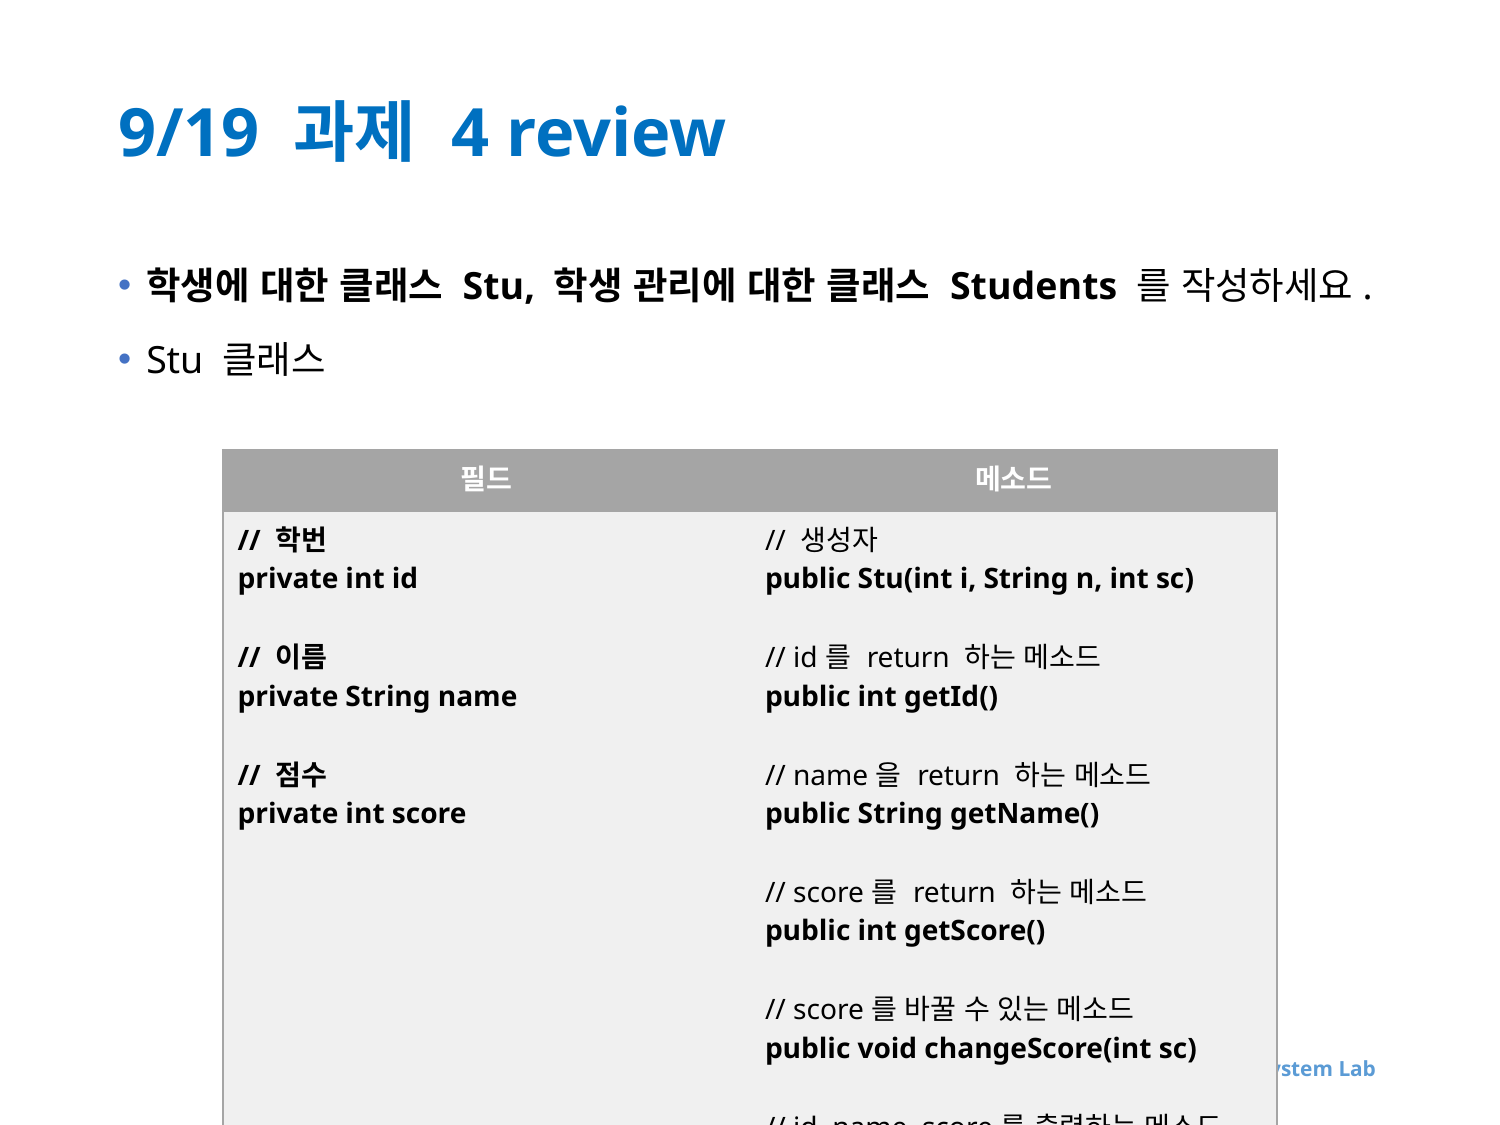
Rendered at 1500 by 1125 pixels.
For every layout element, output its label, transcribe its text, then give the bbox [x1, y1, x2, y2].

table_header 필드 [224, 451, 750, 510]
table_header 메소드 [750, 451, 1276, 510]
list 학생에 대한 클래스 Stu, 학생 관리에 대한 클래스 Students 를 작성하세요. Stu 클래스 [103, 241, 1397, 1014]
table_cell // 생성자 public Stu(int i, String n, int sc) // id를 return 하는 메소드 public int getId() // name을 return 하는 메소드 public String getName() // score를 return 하는 메소드 public int getScore() // score를 바꿀 수 있는 메소드 public void changeScore(int sc) // id, name, score를 출력하는 메소드 public void println() [750, 512, 1276, 1125]
title 9/19 과제 4 review [103, 59, 1397, 211]
table_cell // 학번 private int id // 이름 private String name // 점수 private int score [224, 512, 750, 1125]
footer Hallym University Embedded System Lab [1278, 1039, 1452, 1100]
